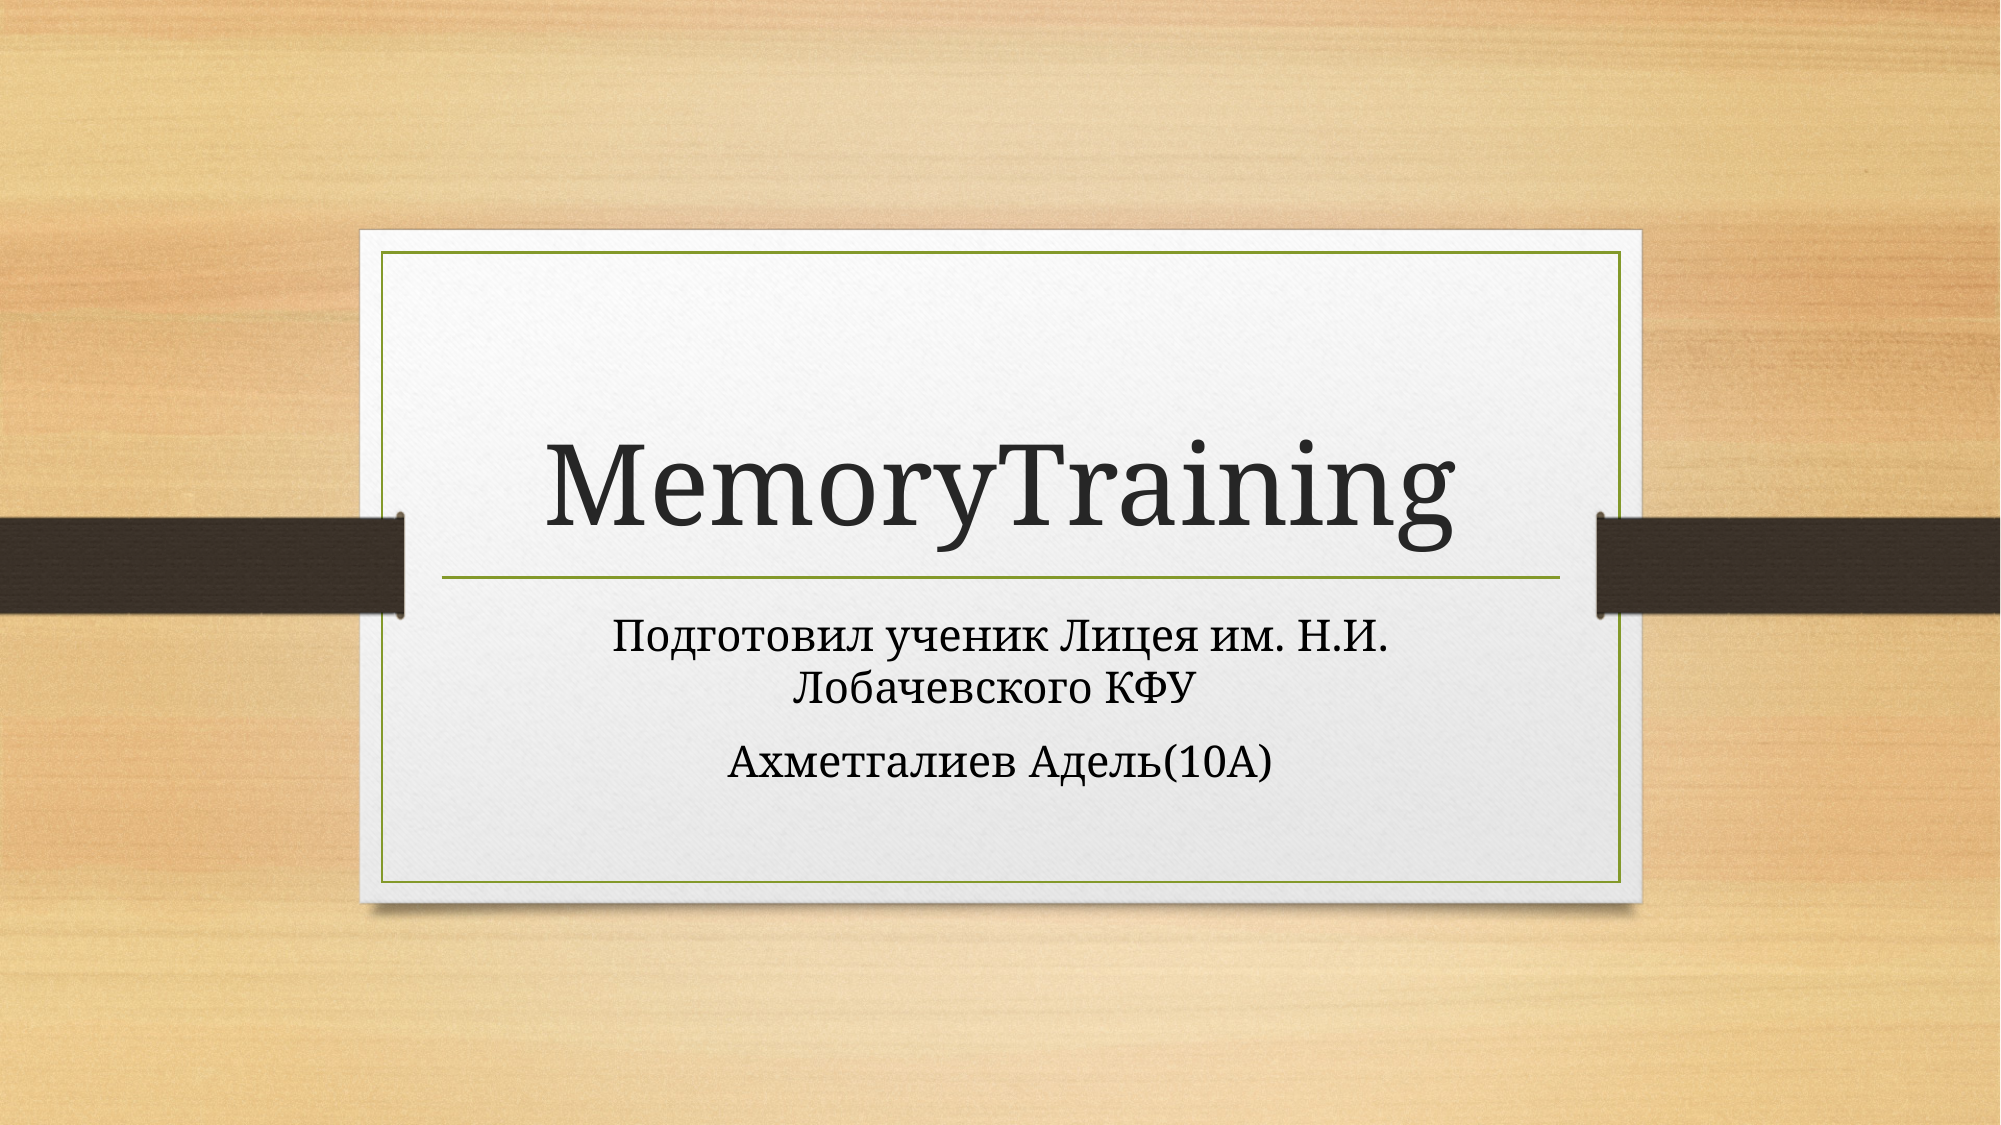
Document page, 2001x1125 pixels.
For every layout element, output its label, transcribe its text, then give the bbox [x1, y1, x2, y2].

picture [0, 0, 2001, 1125]
subtitle Подготовил ученик Лицея им. Н.И. Лобачевского КФУ Ахметгалиев Адель(10А) [441, 600, 1560, 817]
title MemoryTraining [441, 306, 1560, 556]
